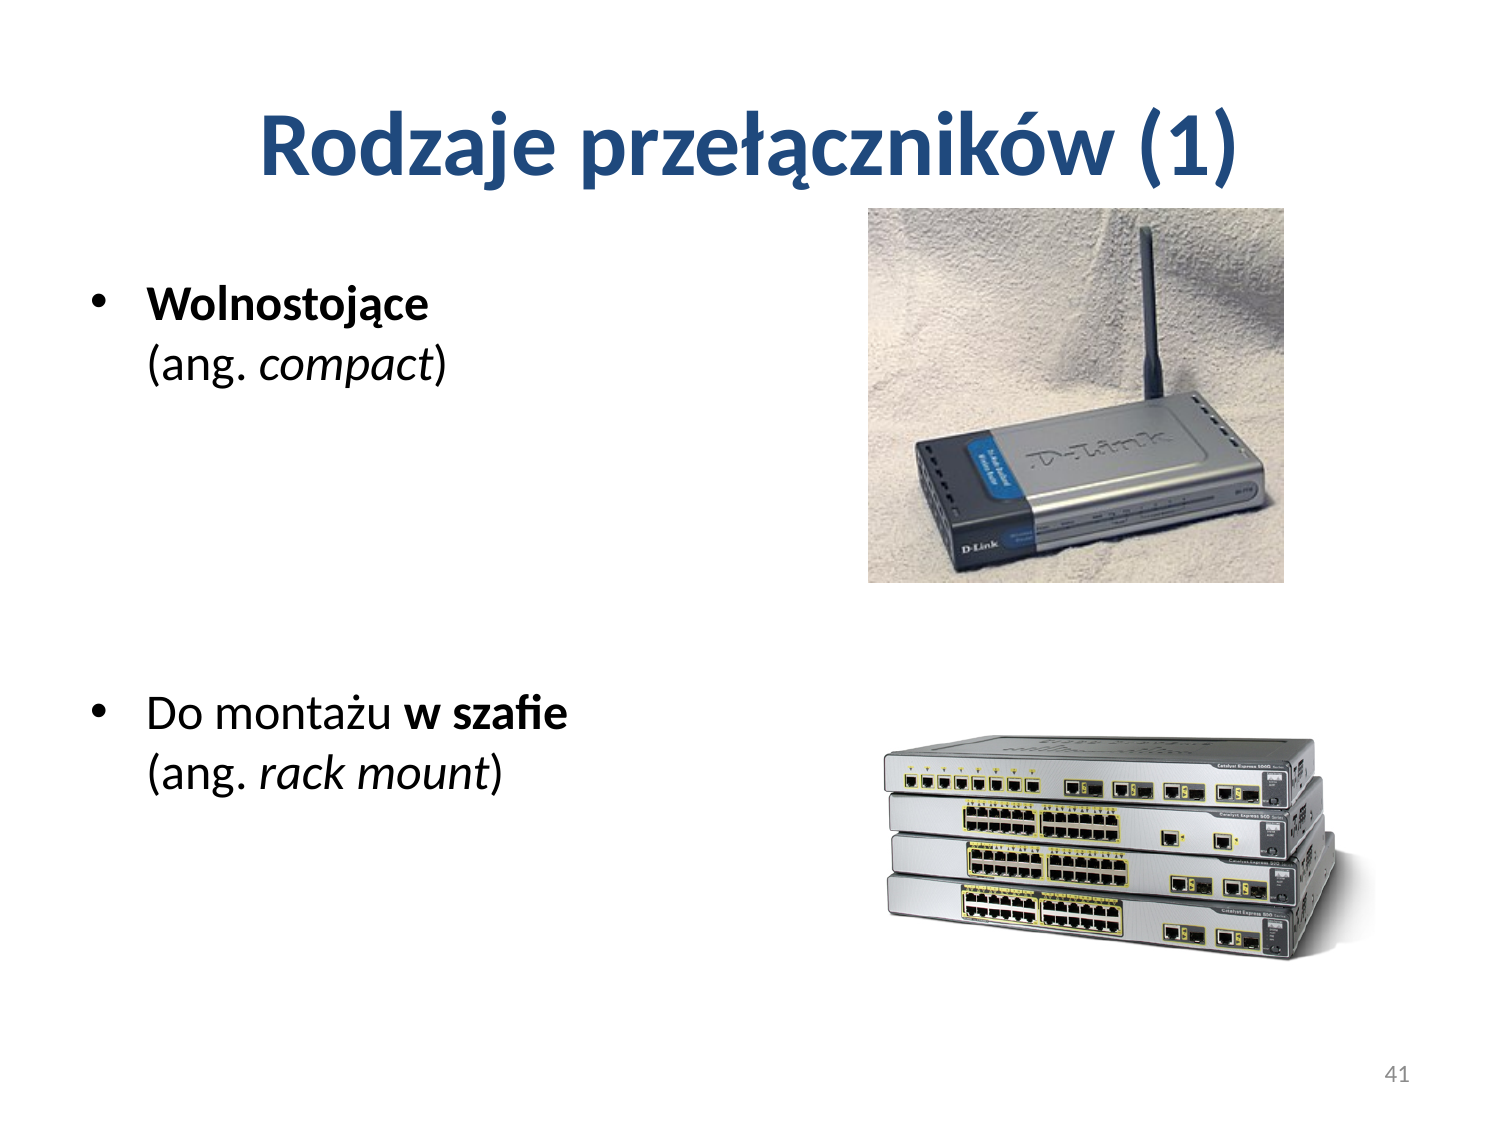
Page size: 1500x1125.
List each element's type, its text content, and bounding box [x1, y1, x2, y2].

list Wolnostojące (ang. compact) Do montażu w szafie (ang. rack mount) [75, 262, 739, 1005]
title Rodzaje przełączników (1) [75, 45, 1425, 233]
slide_number 41 [1074, 1042, 1425, 1103]
picture [867, 207, 1284, 584]
picture [844, 633, 1376, 1059]
